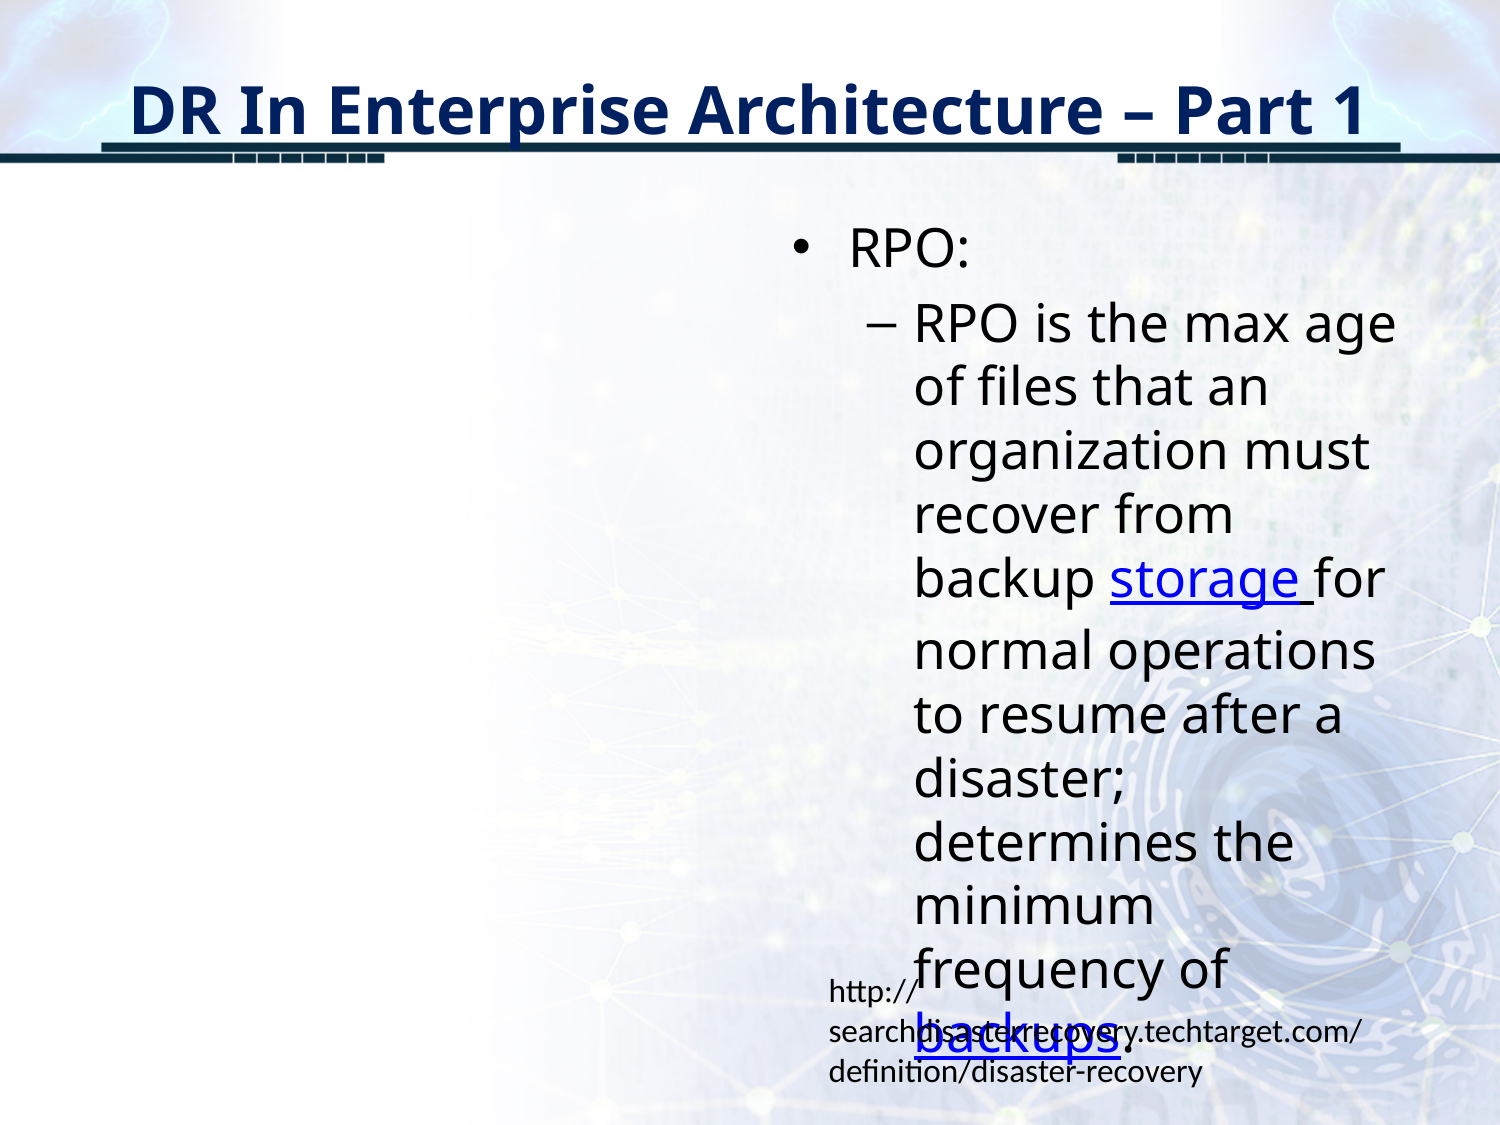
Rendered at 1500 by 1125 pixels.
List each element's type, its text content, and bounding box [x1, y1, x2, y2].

title DR In Enterprise Architecture – Part 1 [75, 34, 1425, 182]
picture [0, 0, 1500, 1125]
text_box http://searchdisasterrecovery.techtarget.com/definition/disaster-recovery [813, 962, 1402, 1097]
list RPO: RPO is the max age of files that an organization must recover from backup storage for normal operations to resume after a disaster; determines the minimum frequency of backups. [776, 205, 1432, 1023]
